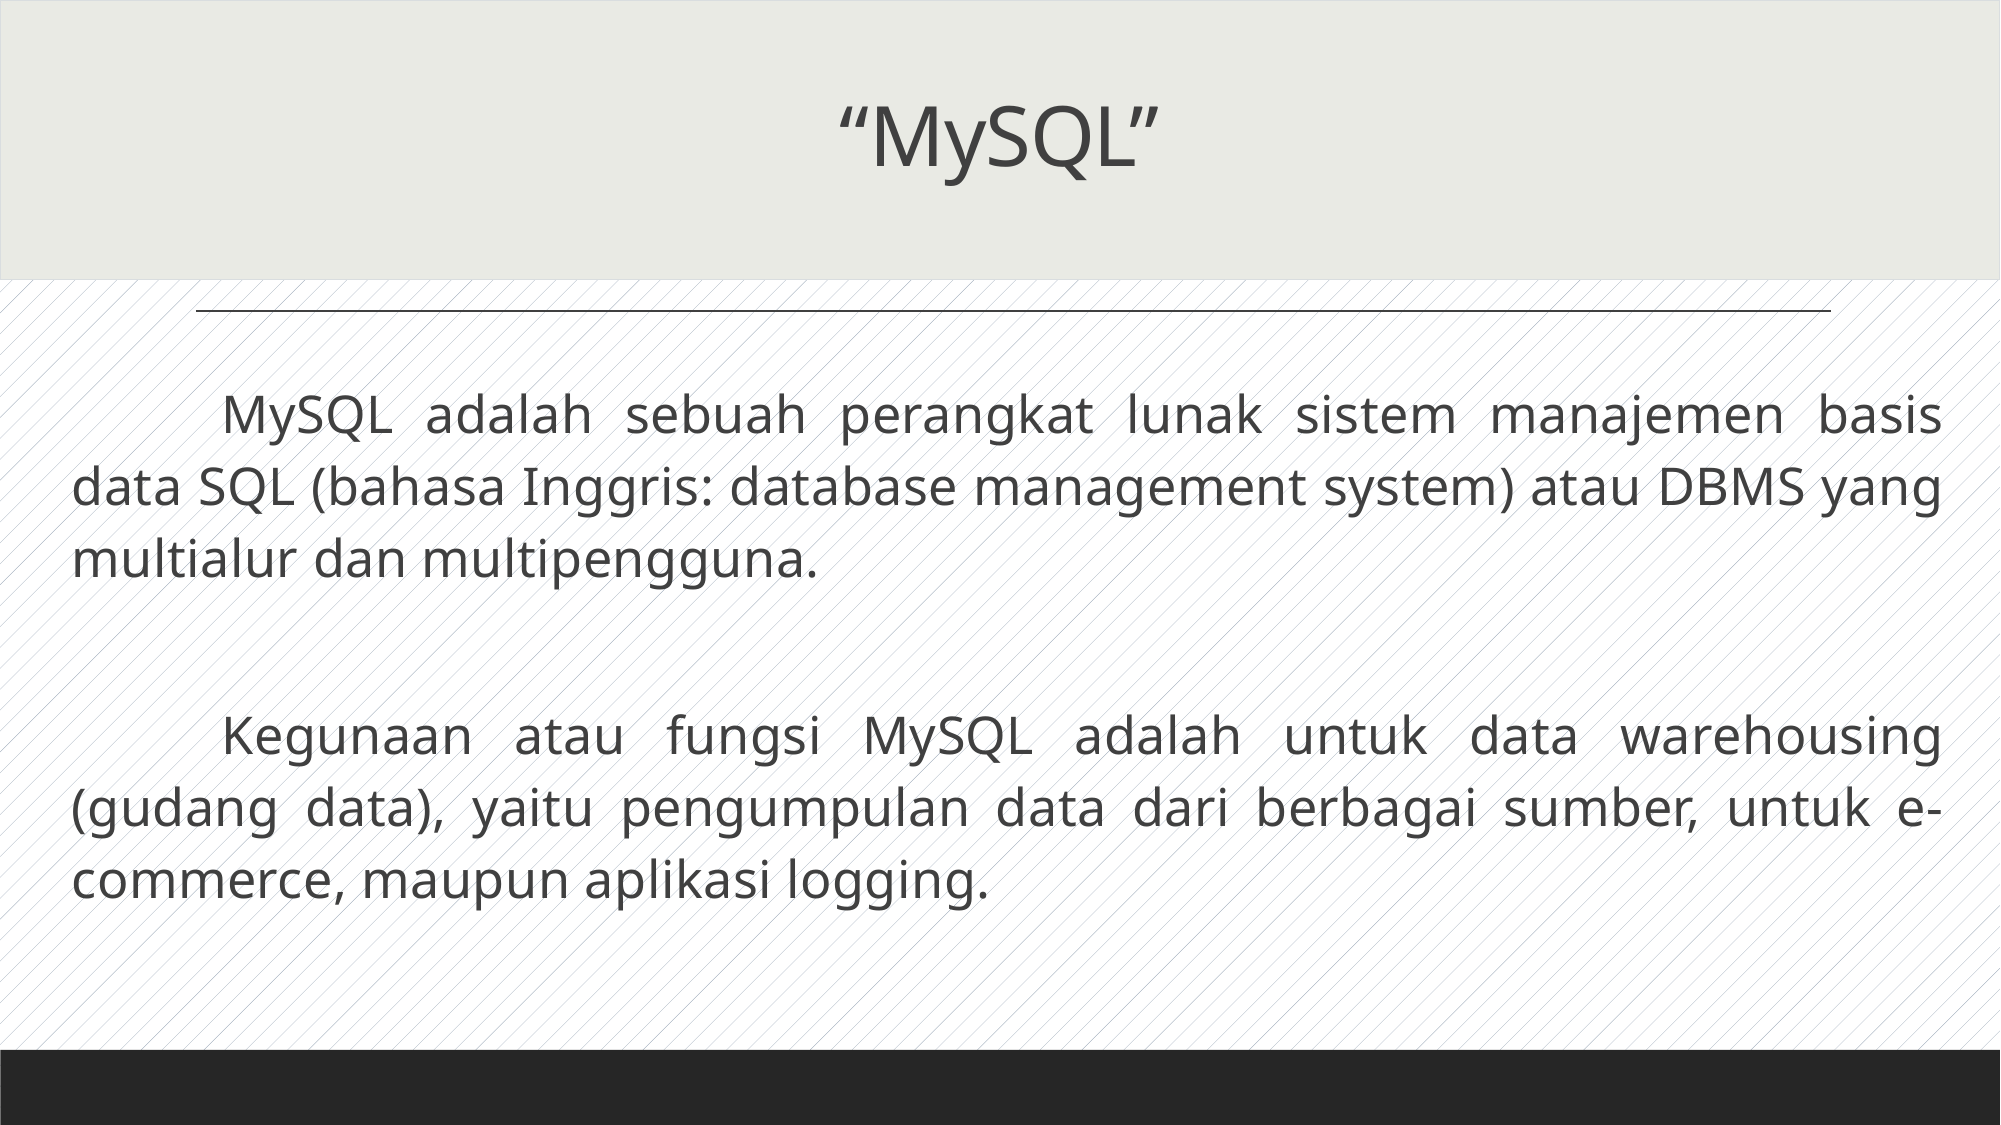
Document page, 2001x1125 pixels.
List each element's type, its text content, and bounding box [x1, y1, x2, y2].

list MySQL adalah sebuah perangkat lunak sistem manajemen basis data SQL (bahasa Inggris: database management system) atau DBMS yang multialur dan multipengguna. Kegunaan atau fungsi MySQL adalah untuk data warehousing (gudang data), yaitu pengumpulan data dari berbagai sumber, untuk e-commerce, maupun aplikasi logging. [71, 365, 1948, 1003]
title “MySQL” [0, 0, 2000, 280]
